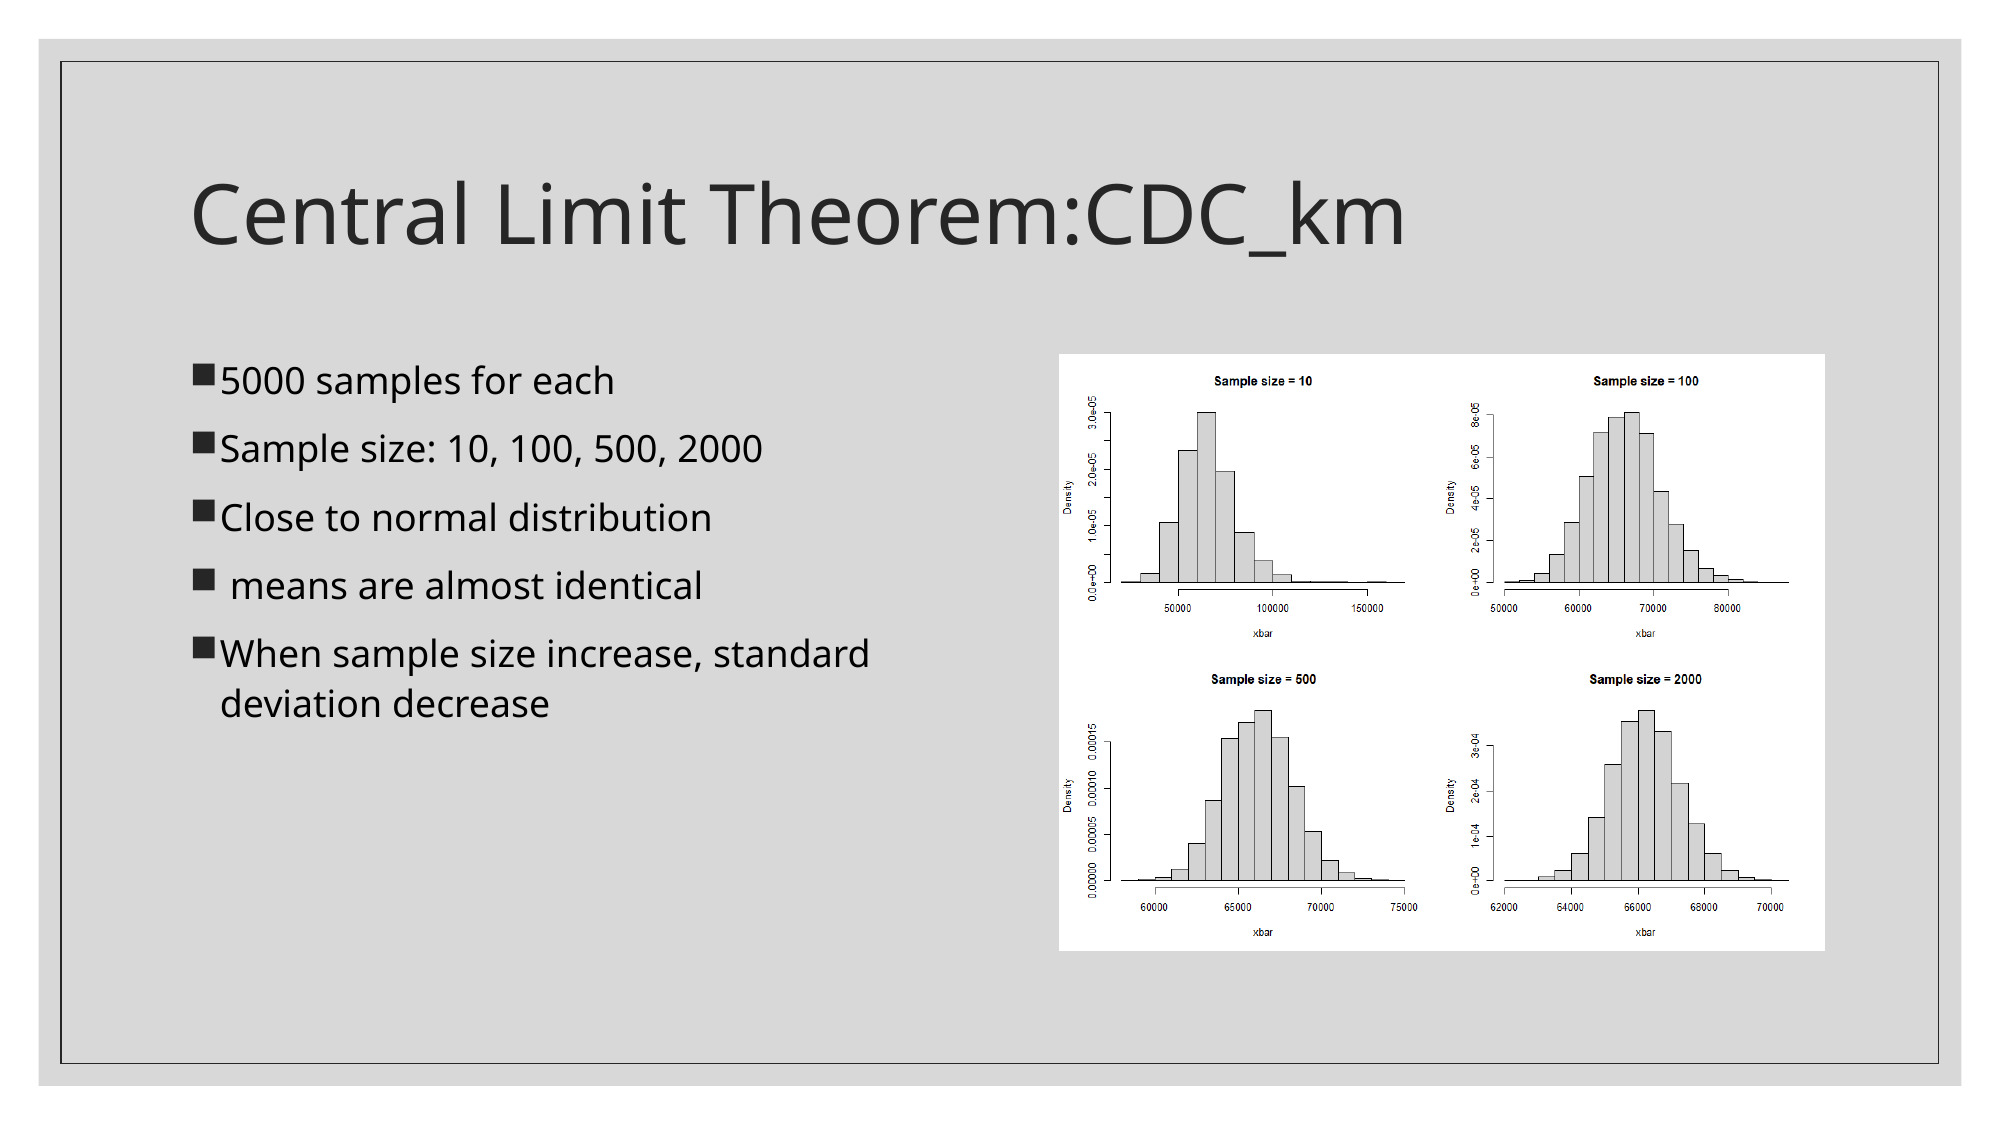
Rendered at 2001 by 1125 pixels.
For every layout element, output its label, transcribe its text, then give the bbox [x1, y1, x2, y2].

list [1059, 354, 1825, 951]
list 5000 samples for each Sample size: 10, 100, 500, 2000 Close to normal distribution means are almost identical When sample size increase, standard deviation decrease [174, 345, 940, 960]
title Central Limit Theorem:CDC_km [174, 105, 1825, 331]
